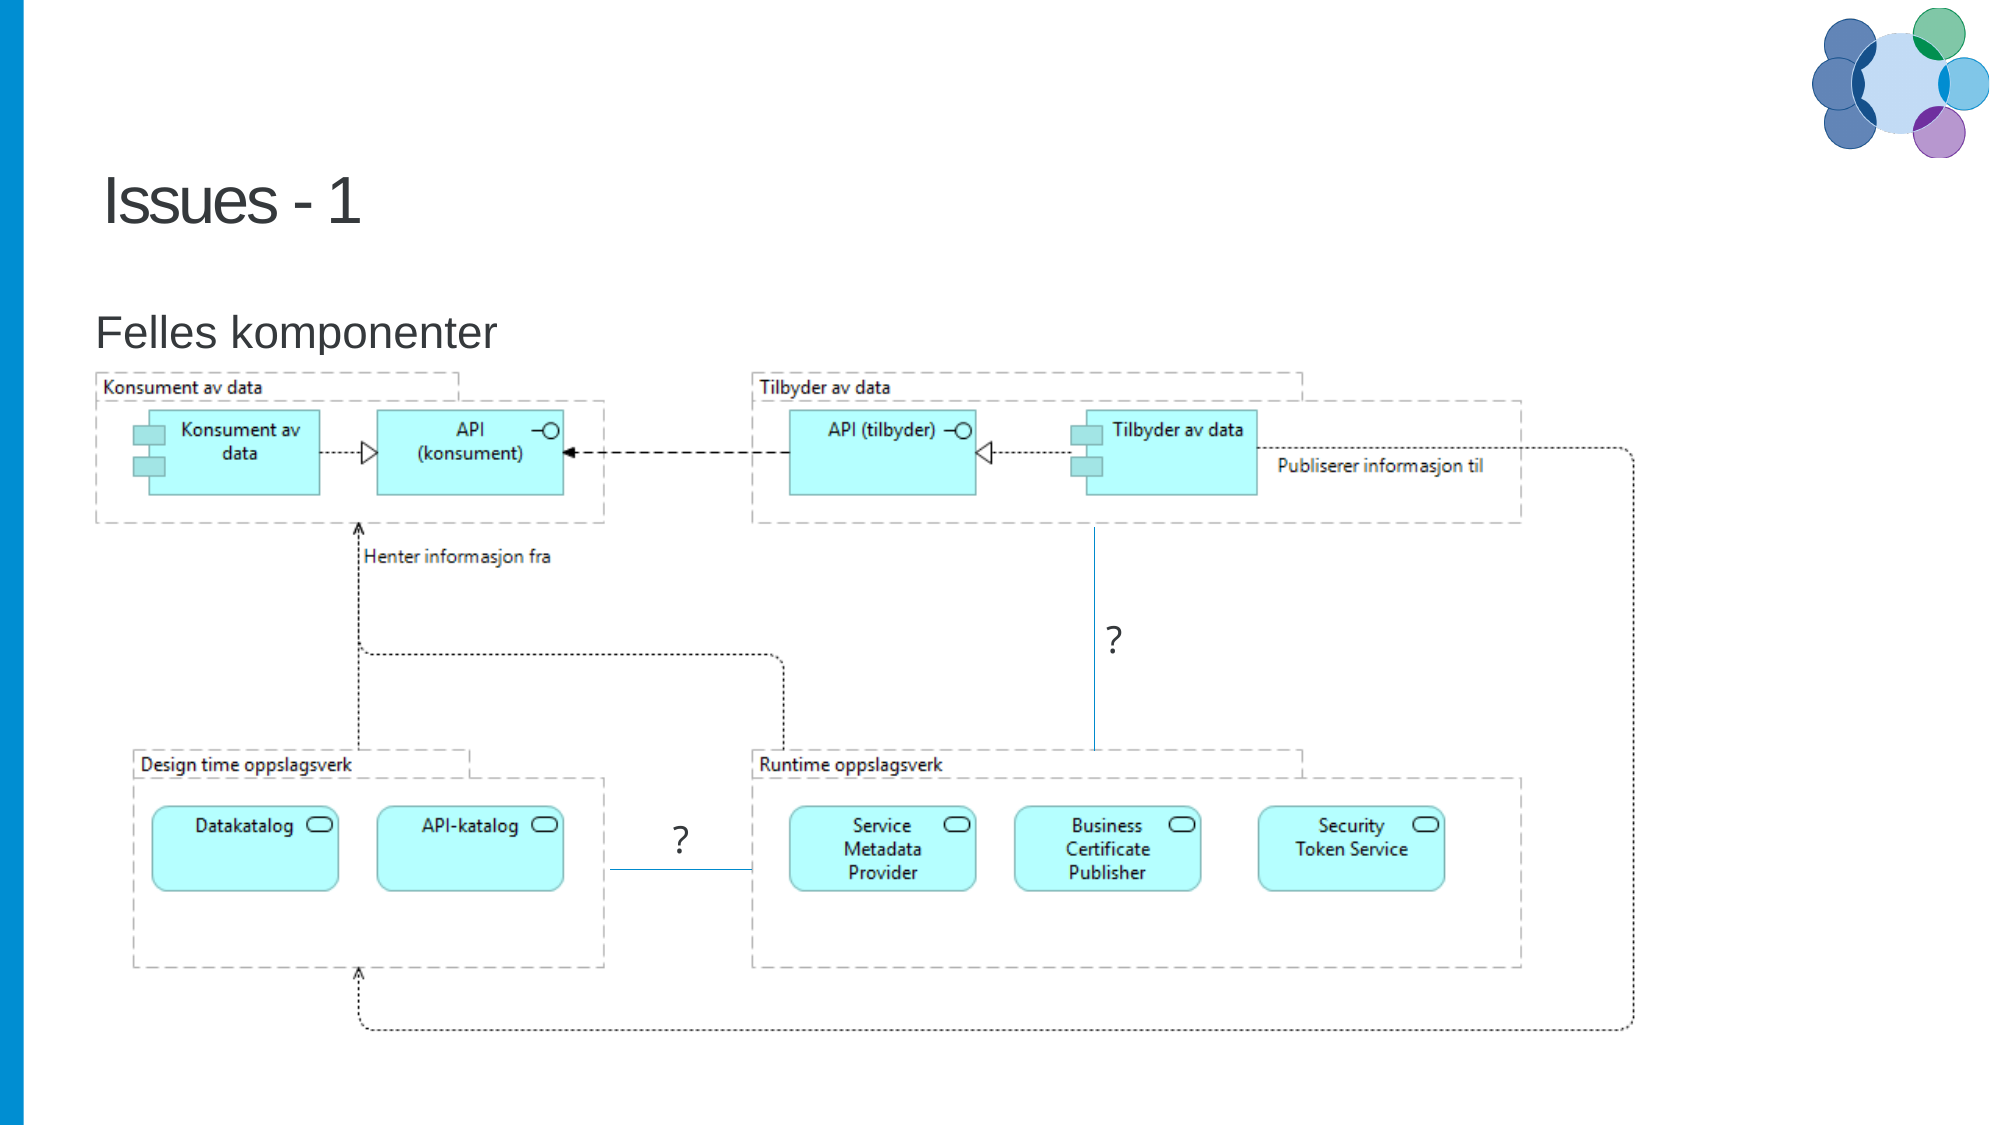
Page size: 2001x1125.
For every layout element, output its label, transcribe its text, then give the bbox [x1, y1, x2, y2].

list Felles komponenter [80, 279, 965, 354]
picture [79, 355, 1645, 1039]
title Issues - 1 [82, 39, 1918, 247]
